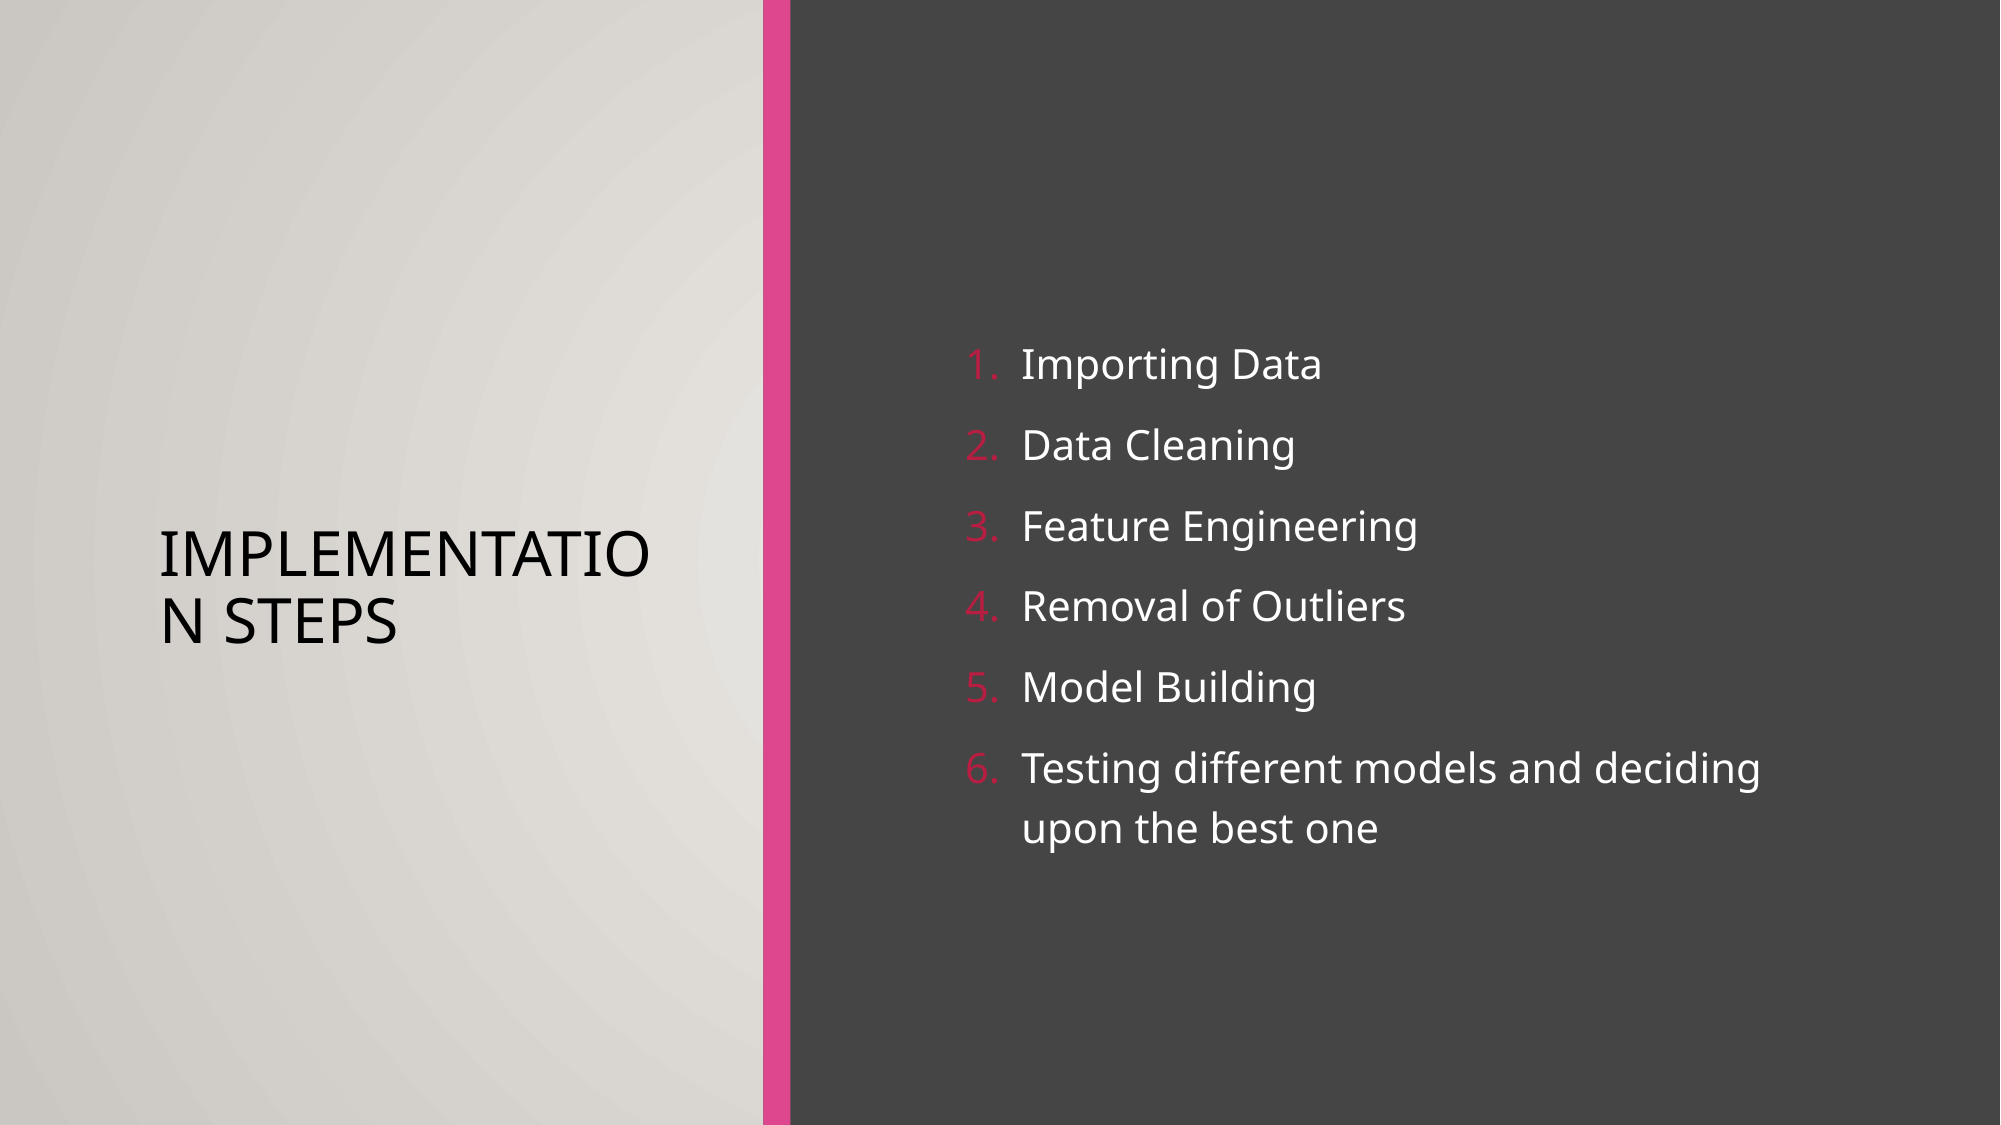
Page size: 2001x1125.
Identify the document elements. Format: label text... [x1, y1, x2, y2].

text_box [792, 0, 2000, 1125]
title Implementation Steps [144, 160, 692, 1020]
text_box [0, 0, 762, 1125]
list Importing Data Data Cleaning Feature Engineering Removal of Outliers Model Building Testing different models and deciding upon the best one [950, 160, 1841, 1020]
text_box [762, 0, 792, 1125]
